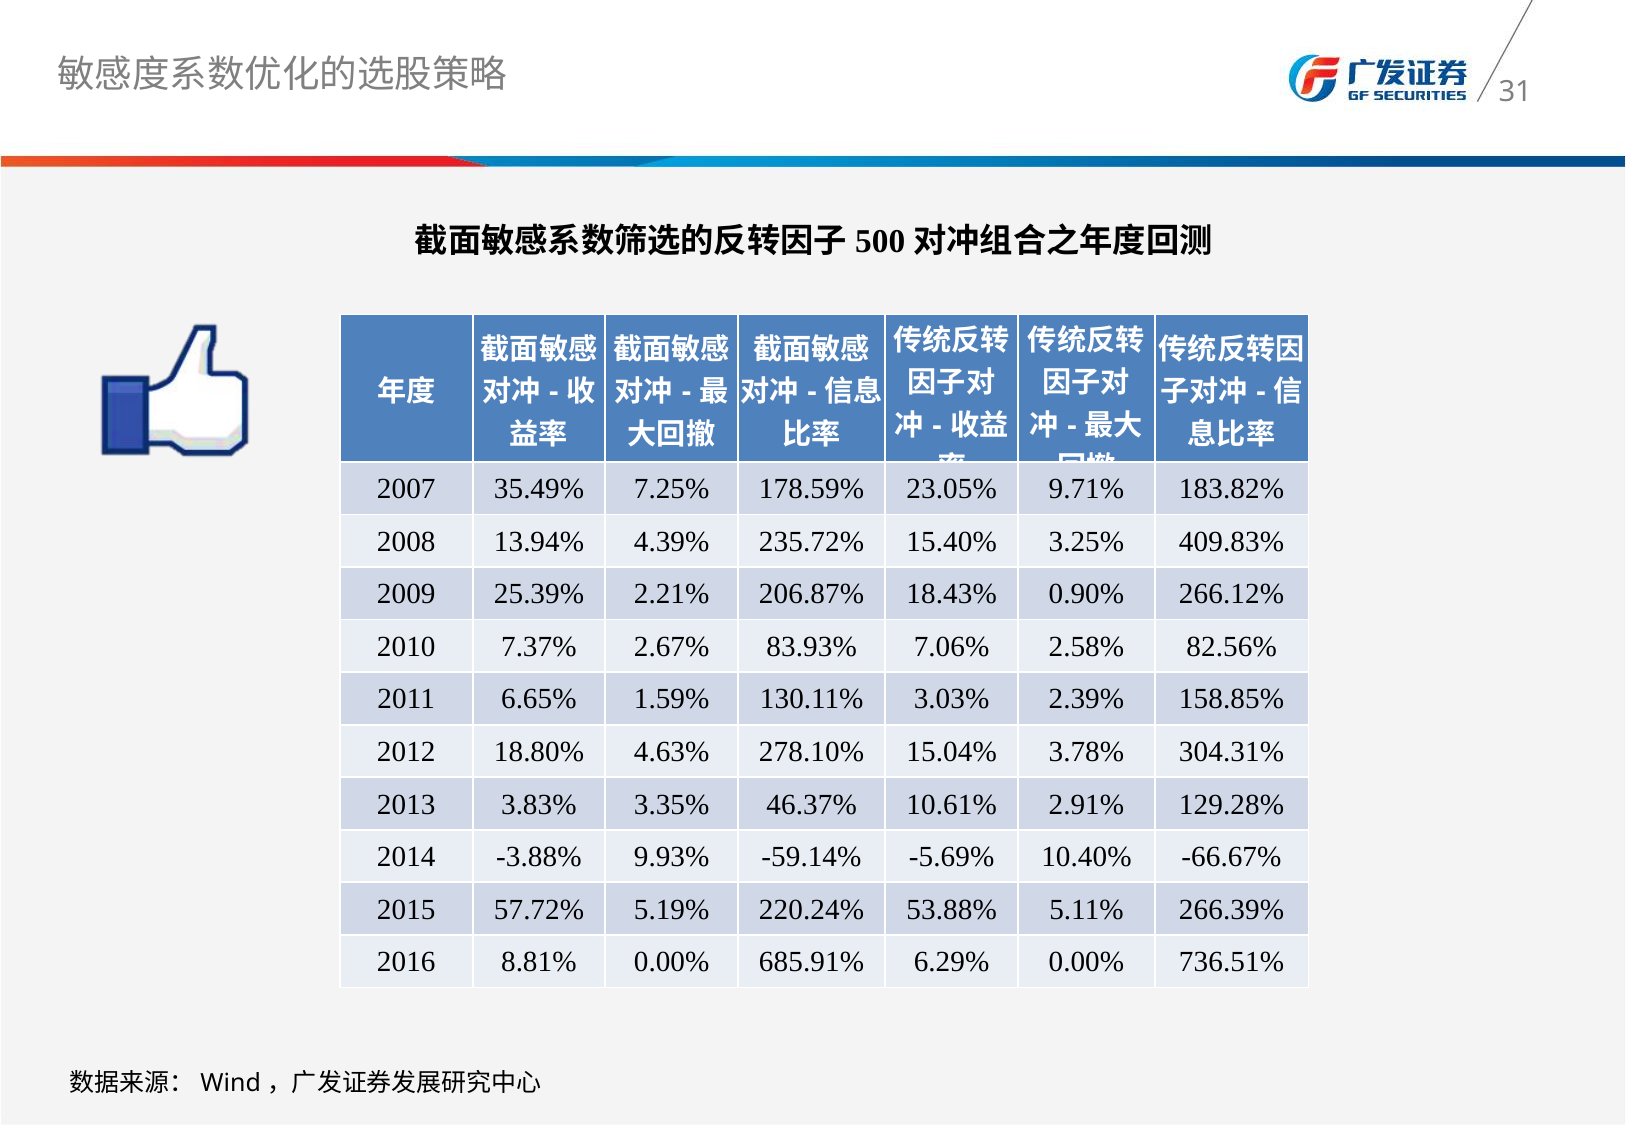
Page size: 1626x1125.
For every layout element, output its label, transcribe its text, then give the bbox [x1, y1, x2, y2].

table_cell 18.80% [474, 726, 604, 776]
table_cell 3.03% [886, 673, 1017, 724]
table_cell 220.24% [739, 883, 884, 934]
table_cell 2.21% [606, 568, 737, 619]
text_box 敏感度系数优化的选股策略 [42, 42, 522, 102]
table_cell 178.59% [739, 463, 884, 514]
table_cell 3.25% [1019, 515, 1154, 566]
table_cell 2.67% [606, 620, 737, 671]
table_cell 15.40% [886, 515, 1017, 566]
table_header 传统反转因子对冲-收益率 [886, 315, 1017, 461]
table_cell 3.78% [1019, 726, 1154, 776]
table_cell 53.88% [886, 883, 1017, 934]
table_cell 7.37% [474, 620, 604, 671]
table_cell 7.06% [886, 620, 1017, 671]
text_box 数据来源：Wind，广发证券发展研究中心 [54, 1058, 557, 1104]
table_header 年度 [341, 315, 472, 461]
picture [0, 0, 1626, 1125]
table_cell 83.93% [739, 620, 884, 671]
table_cell -3.88% [474, 831, 604, 881]
table_cell 266.39% [1156, 883, 1308, 934]
table_cell 2010 [341, 620, 472, 671]
table_cell 129.28% [1156, 778, 1308, 829]
table_cell 3.35% [606, 778, 737, 829]
table_cell 46.37% [739, 778, 884, 829]
table_cell 23.05% [886, 463, 1017, 514]
text_box 截面敏感系数筛选的反转因子500对冲组合之年度回测 [103, 211, 1525, 267]
table_cell 2016 [341, 936, 472, 987]
table_cell 18.43% [886, 568, 1017, 619]
table_cell 9.93% [606, 831, 737, 881]
table_cell 235.72% [739, 515, 884, 566]
text_box 31 [1483, 65, 1547, 115]
table_cell 130.11% [739, 673, 884, 724]
table_cell 158.85% [1156, 673, 1308, 724]
table_cell 6.29% [886, 936, 1017, 987]
table_cell 0.90% [1019, 568, 1154, 619]
table_cell 0.00% [606, 936, 737, 987]
table_cell 35.49% [474, 463, 604, 514]
table_cell 2.58% [1019, 620, 1154, 671]
table_header 截面敏感对冲-收益率 [474, 315, 604, 461]
table_cell 5.11% [1019, 883, 1154, 934]
table_cell 15.04% [886, 726, 1017, 776]
table_header 截面敏感对冲-信息比率 [739, 315, 884, 461]
table_cell 6.65% [474, 673, 604, 724]
table_cell 685.91% [739, 936, 884, 987]
table_cell 8.81% [474, 936, 604, 987]
table_cell 2013 [341, 778, 472, 829]
table_cell -59.14% [739, 831, 884, 881]
table_header 传统反转因子对冲-最大回撤 [1019, 315, 1154, 461]
table_cell 2014 [341, 831, 472, 881]
table_cell 183.82% [1156, 463, 1308, 514]
table_cell 304.31% [1156, 726, 1308, 776]
table_cell 0.00% [1019, 936, 1154, 987]
table_cell -66.67% [1156, 831, 1308, 881]
table_cell 2012 [341, 726, 472, 776]
table_cell 13.94% [474, 515, 604, 566]
table_cell 409.83% [1156, 515, 1308, 566]
table_cell 2009 [341, 568, 472, 619]
table_cell 278.10% [739, 726, 884, 776]
table_cell 9.71% [1019, 463, 1154, 514]
table_cell 206.87% [739, 568, 884, 619]
table_cell 3.83% [474, 778, 604, 829]
table_cell 2008 [341, 515, 472, 566]
table_cell 2015 [341, 883, 472, 934]
table_cell 10.40% [1019, 831, 1154, 881]
table_cell 736.51% [1156, 936, 1308, 987]
table_cell 10.61% [886, 778, 1017, 829]
table_cell 4.39% [606, 515, 737, 566]
table_cell 1.59% [606, 673, 737, 724]
table_cell 2.91% [1019, 778, 1154, 829]
table_cell 2.39% [1019, 673, 1154, 724]
table_cell 25.39% [474, 568, 604, 619]
table_cell 266.12% [1156, 568, 1308, 619]
table_cell 2011 [341, 673, 472, 724]
table_cell 2007 [341, 463, 472, 514]
table_header 传统反转因子对冲-信息比率 [1156, 315, 1308, 461]
table_cell 4.63% [606, 726, 737, 776]
table_cell 7.25% [606, 463, 737, 514]
table_cell 5.19% [606, 883, 737, 934]
table_cell 57.72% [474, 883, 604, 934]
table_header 截面敏感对冲-最大回撤 [606, 315, 737, 461]
table_cell -5.69% [886, 831, 1017, 881]
table_cell 82.56% [1156, 620, 1308, 671]
